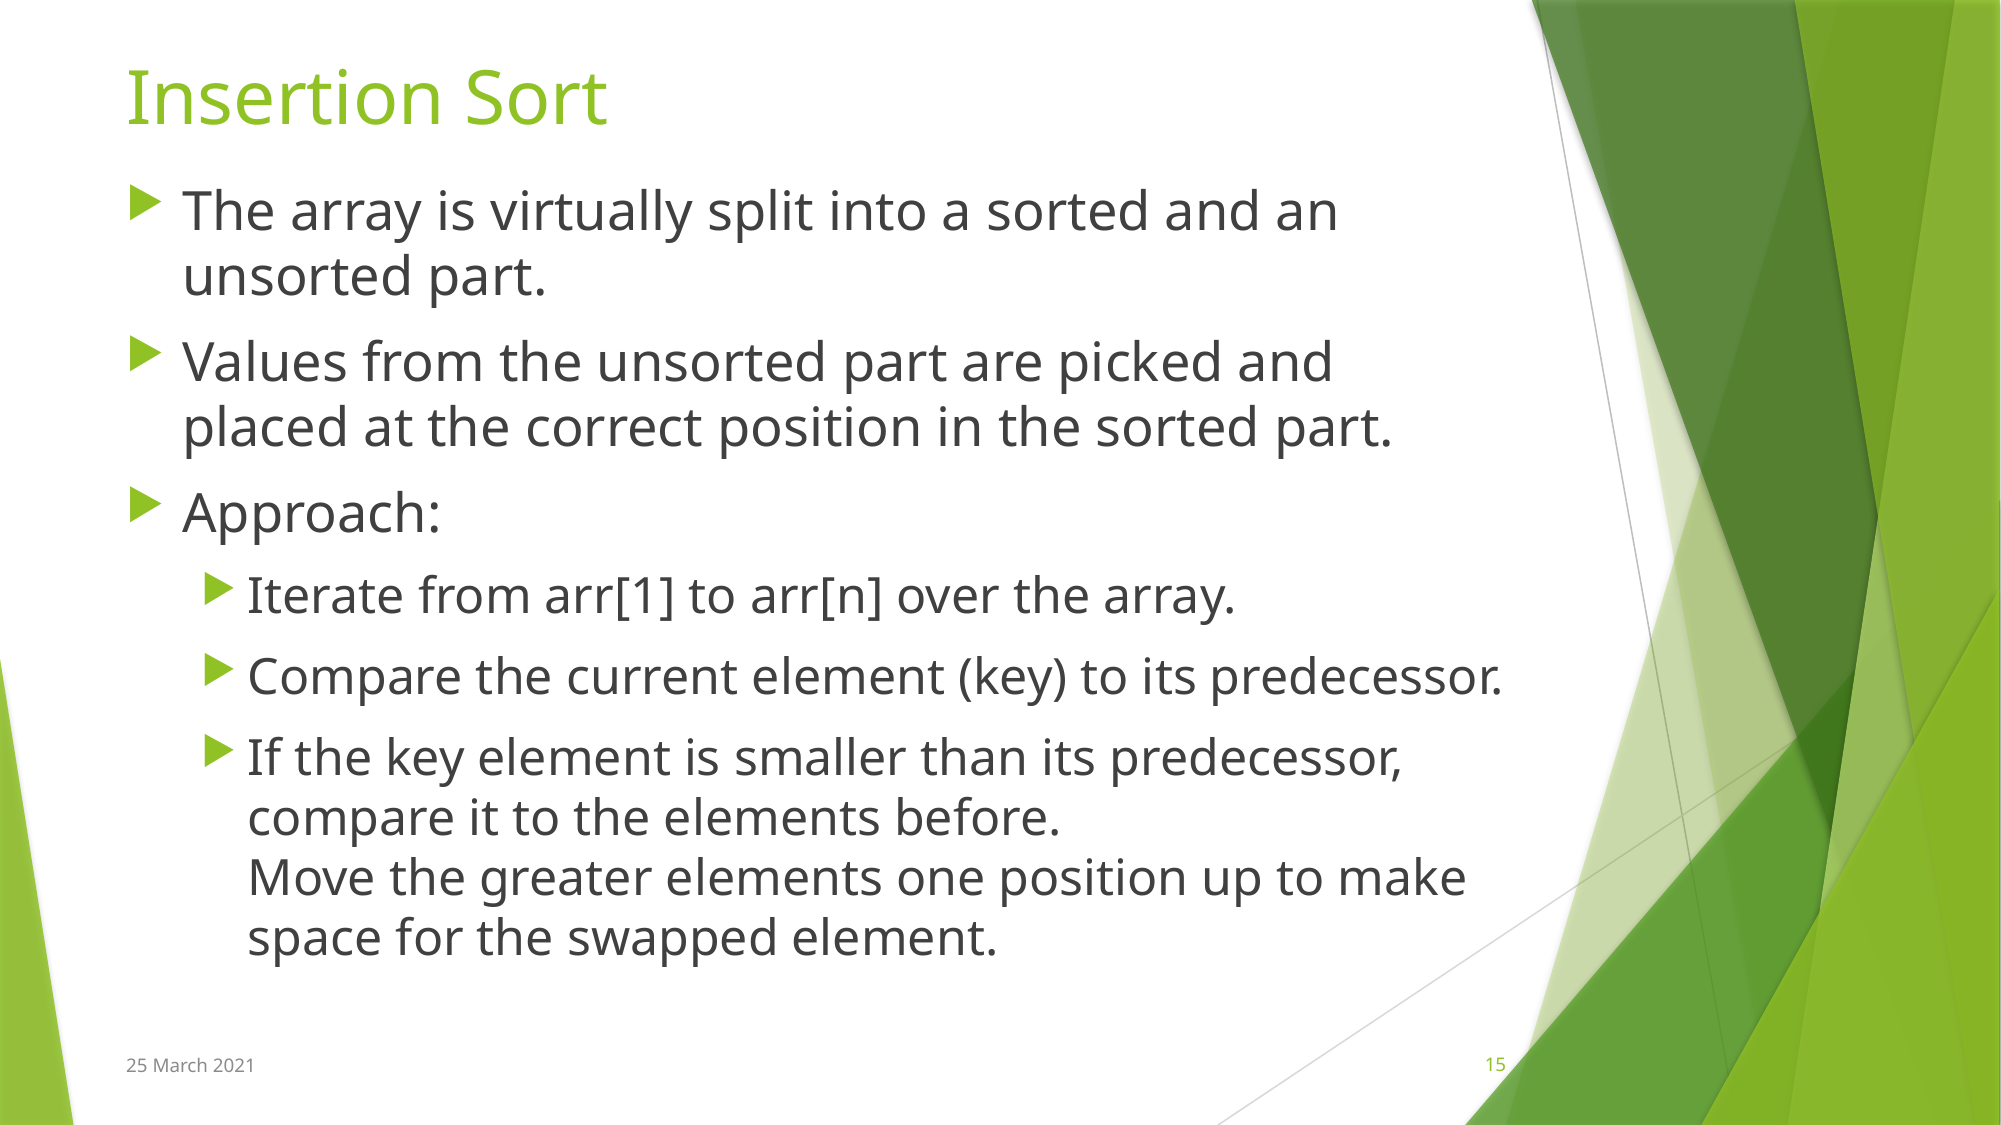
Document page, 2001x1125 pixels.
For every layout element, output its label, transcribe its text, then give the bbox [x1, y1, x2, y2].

list The array is virtually split into a sorted and an unsorted part. Values from the unsorted part are picked and placed at the correct position in the sorted part. Approach: Iterate from arr[1] to arr[n] over the array. Compare the current element (key) to its predecessor. If the key element is smaller than its predecessor, compare it to the elements before. Move the greater elements one position up to make space for the swapped element. [111, 168, 1522, 1036]
slide_number 15 [1409, 1035, 1522, 1095]
footer 25 March 2021 [111, 1035, 1145, 1095]
title Insertion Sort [111, 41, 1522, 152]
